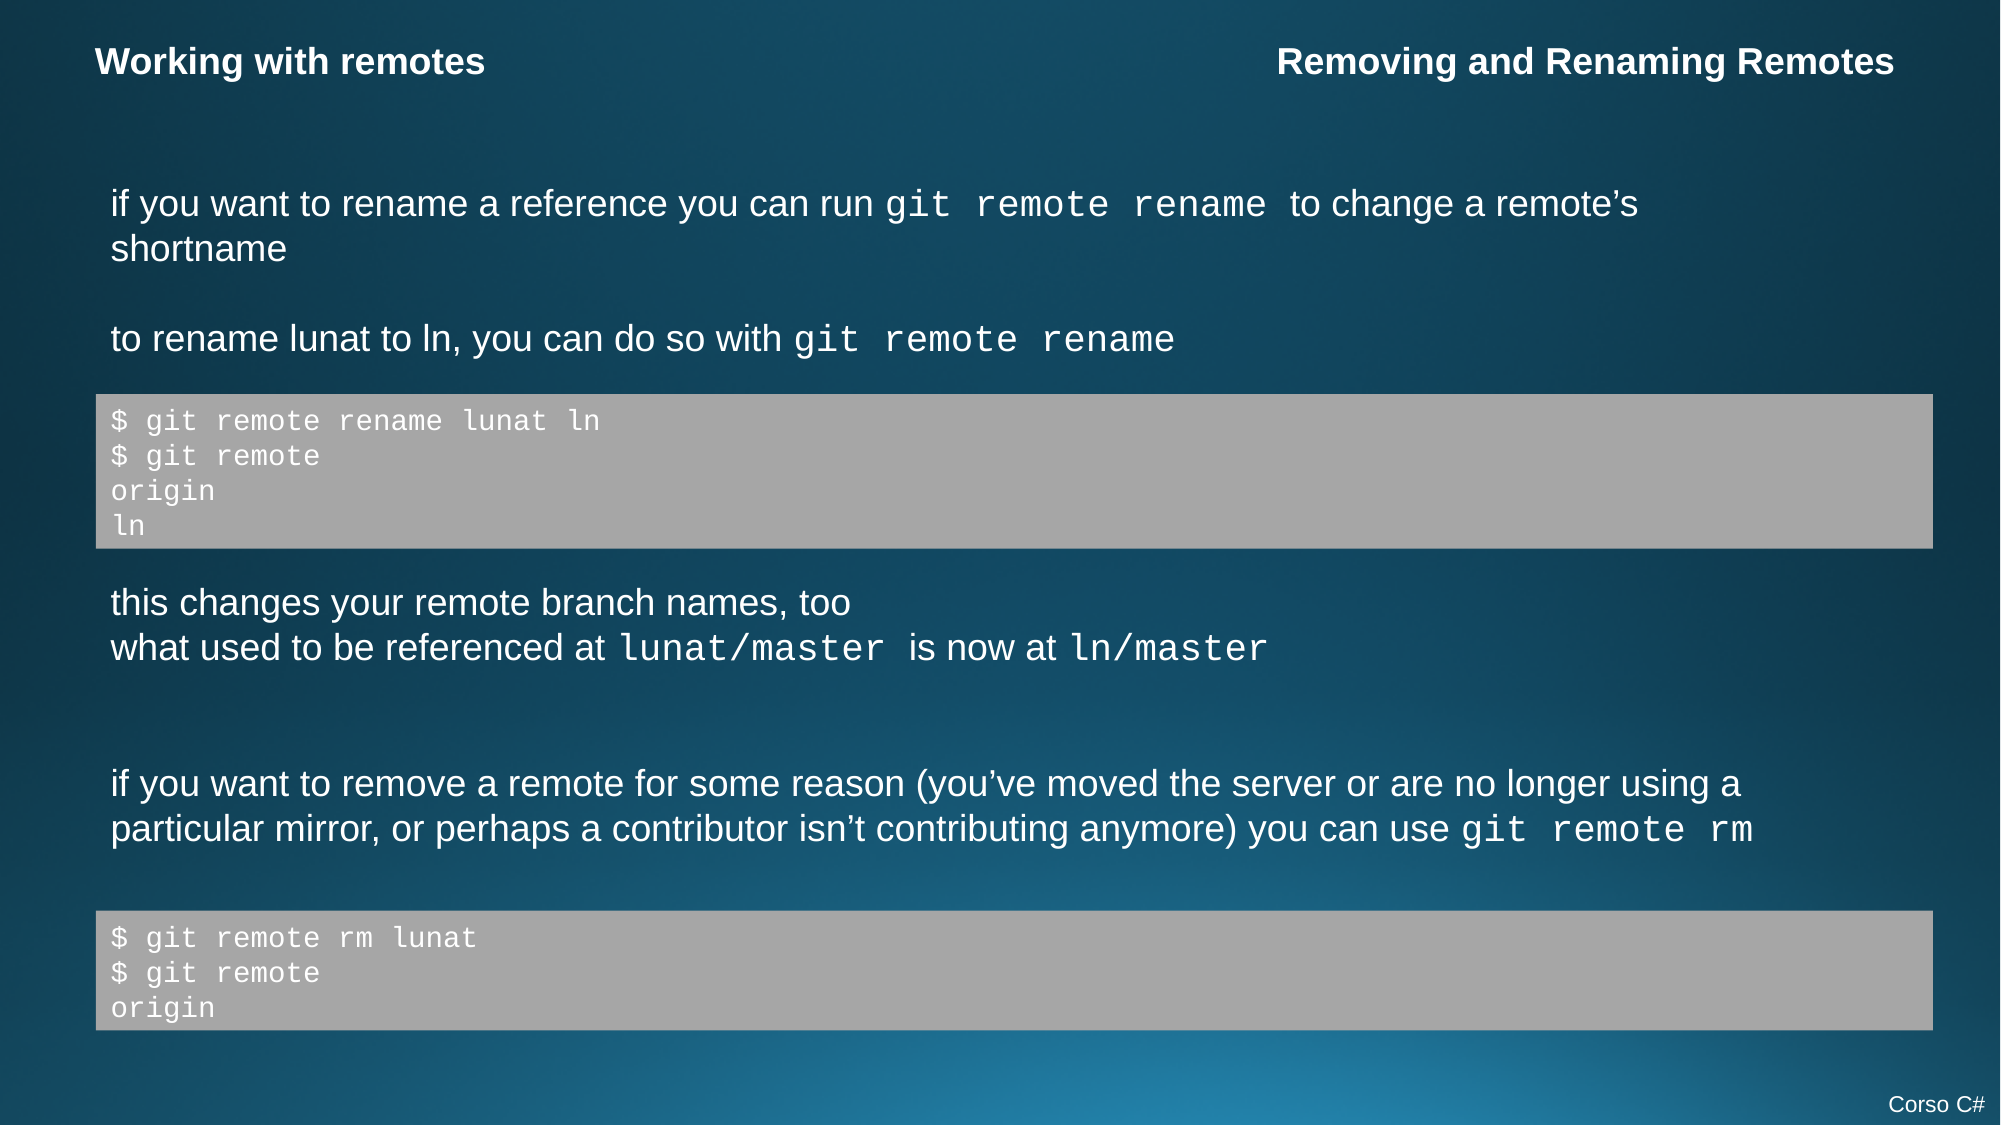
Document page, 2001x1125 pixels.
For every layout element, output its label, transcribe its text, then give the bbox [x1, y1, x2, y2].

text_box this changes your remote branch names, too what used to be referenced at lunat/master is now at ln/master [95, 570, 1815, 676]
picture [0, 0, 2001, 1125]
text_box if you want to remove a remote for some reason (you’ve moved the server or are no longer using a particular mirror, or perhaps a contributor isn’t contributing anymore) you can use git remote rm [95, 751, 1815, 857]
text_box Corso C# [0, 1082, 2000, 1125]
text_box $ git remote rm lunat $ git remote origin [95, 910, 1933, 1031]
text_box Removing and Renaming Remotes [979, 29, 1911, 89]
text_box Working with remotes [79, 29, 501, 89]
text_box $ git remote rename lunat ln $ git remote origin ln [95, 394, 1933, 549]
text_box if you want to rename a reference you can run git remote rename to change a remote’s shortname to rename lunat to ln, you can do so with git remote rename [95, 171, 1815, 366]
